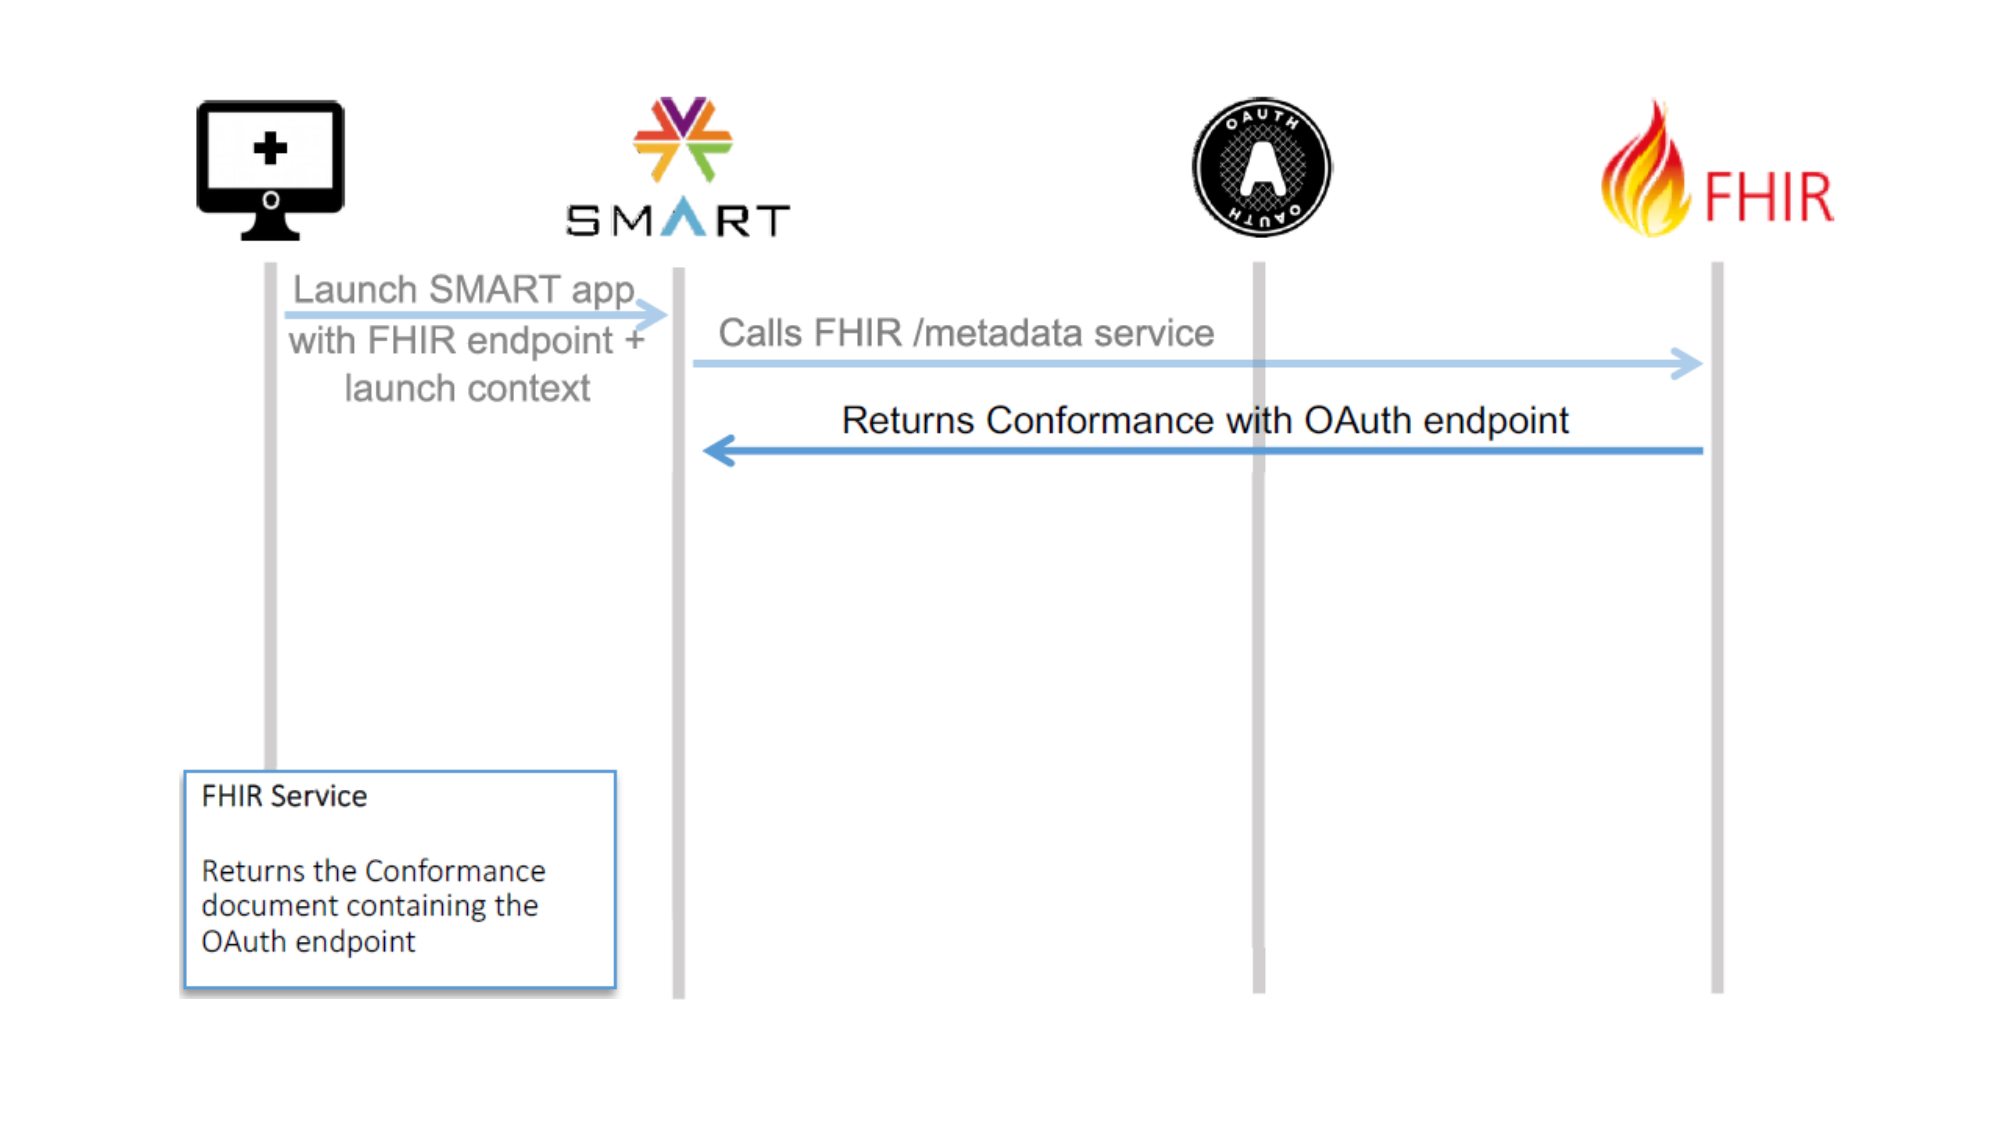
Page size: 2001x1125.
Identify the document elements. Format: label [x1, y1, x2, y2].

picture [142, 80, 1858, 1045]
